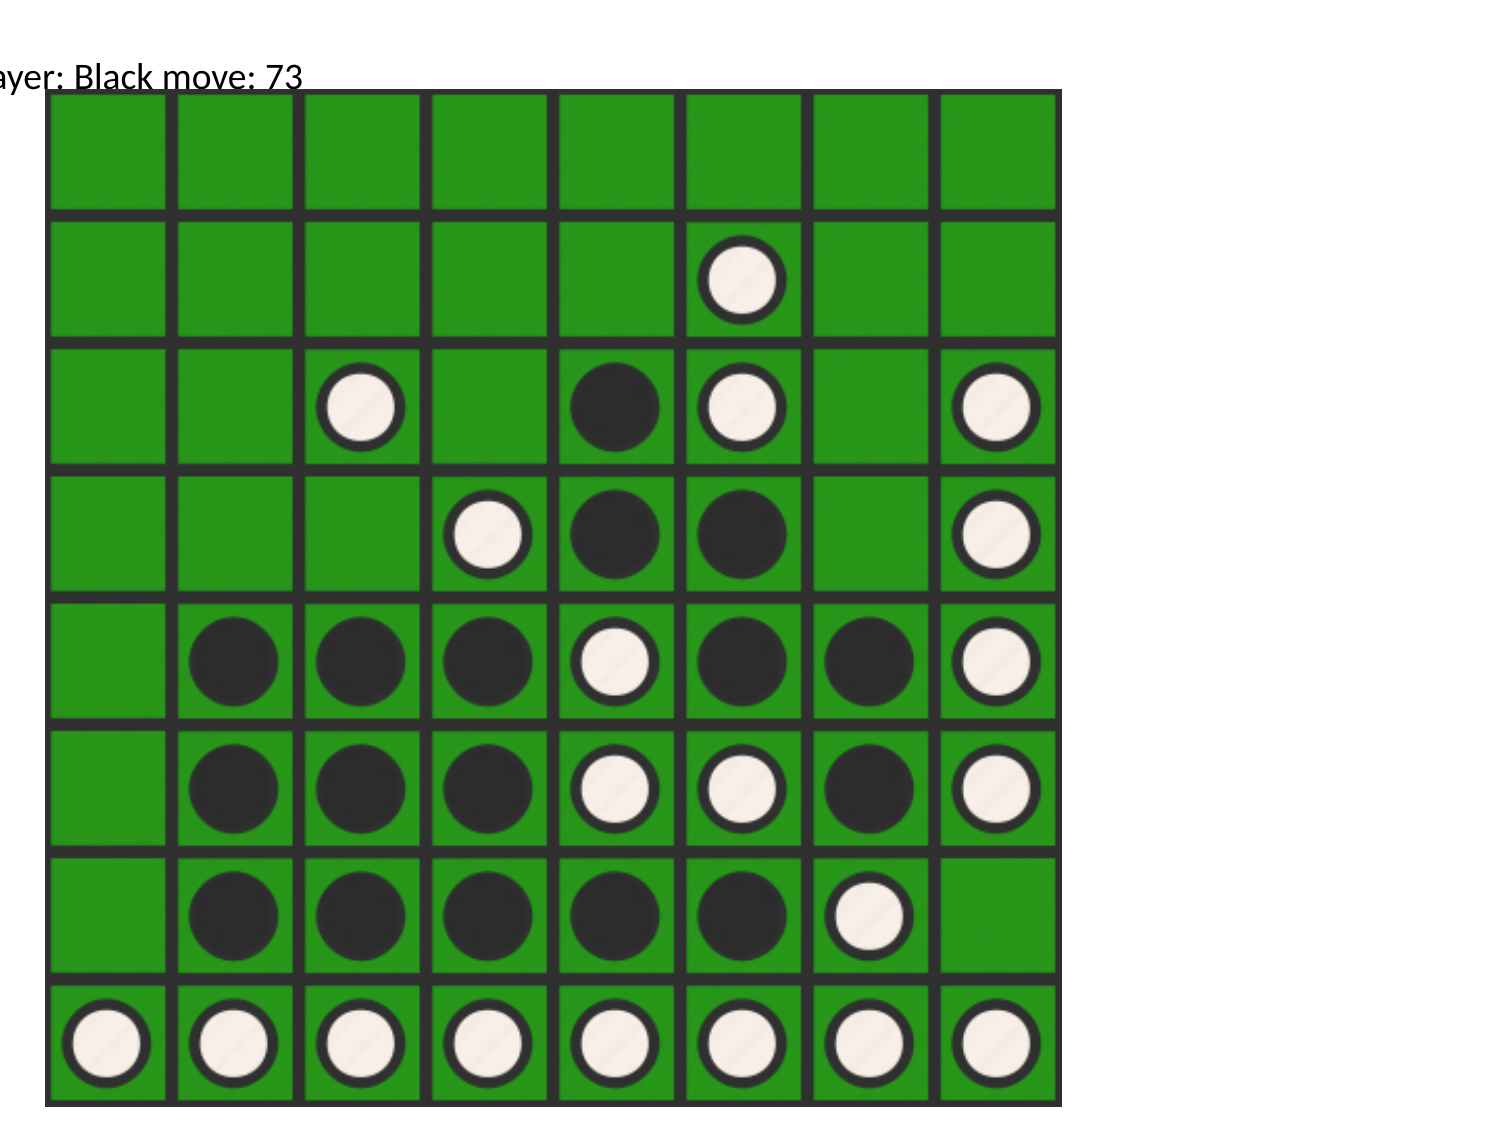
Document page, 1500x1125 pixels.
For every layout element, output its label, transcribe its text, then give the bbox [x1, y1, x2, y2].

text_box turn: 33 player: Black move: 73 [0, 44, 319, 105]
picture [44, 89, 1062, 1107]
